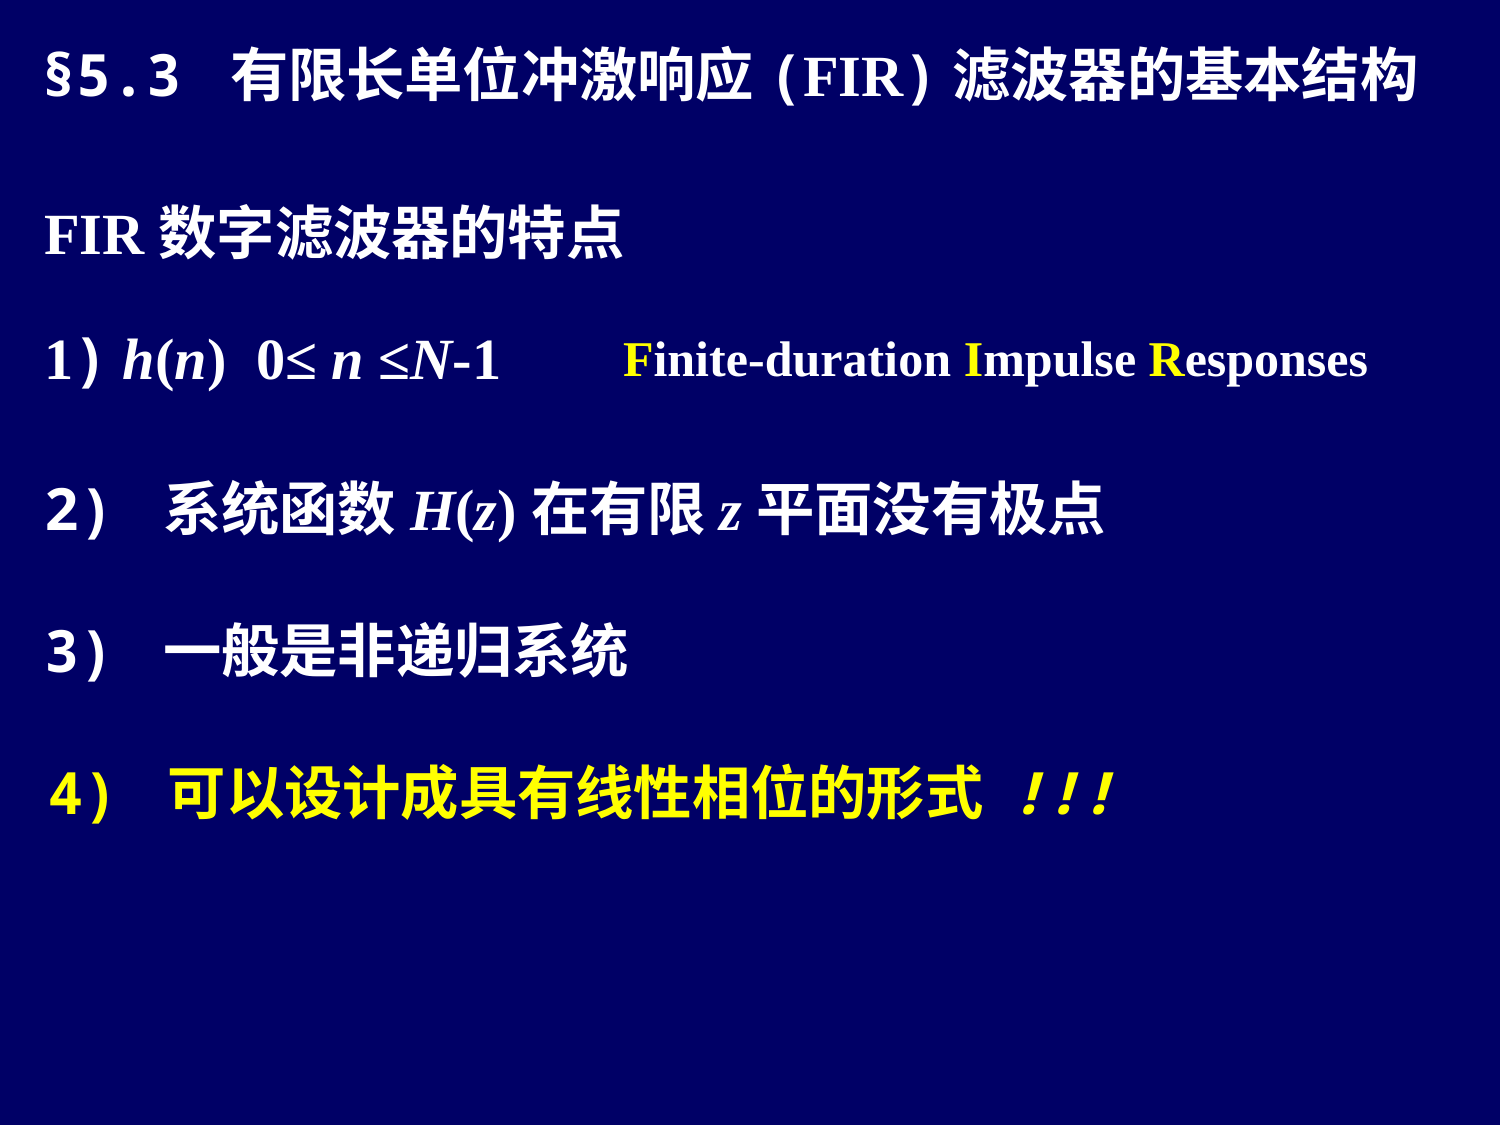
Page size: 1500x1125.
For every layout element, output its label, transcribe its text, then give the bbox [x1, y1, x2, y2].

text_box 3) 一般是非递归系统 [29, 607, 715, 692]
text_box 2) 系统函数H(z)在有限z平面没有极点 [29, 465, 1223, 550]
text_box 4) 可以设计成具有线性相位的形式 !!! [34, 748, 1223, 834]
text_box FIR数字滤波器的特点 [29, 188, 739, 274]
text_box §5.3 有限长单位冲激响应(FIR)滤波器的基本结构 [26, 31, 1459, 116]
text_box Finite-duration Impulse Responses [608, 318, 1425, 394]
text_box 1) h(n) 0≤ n ≤N-1 [29, 314, 656, 399]
